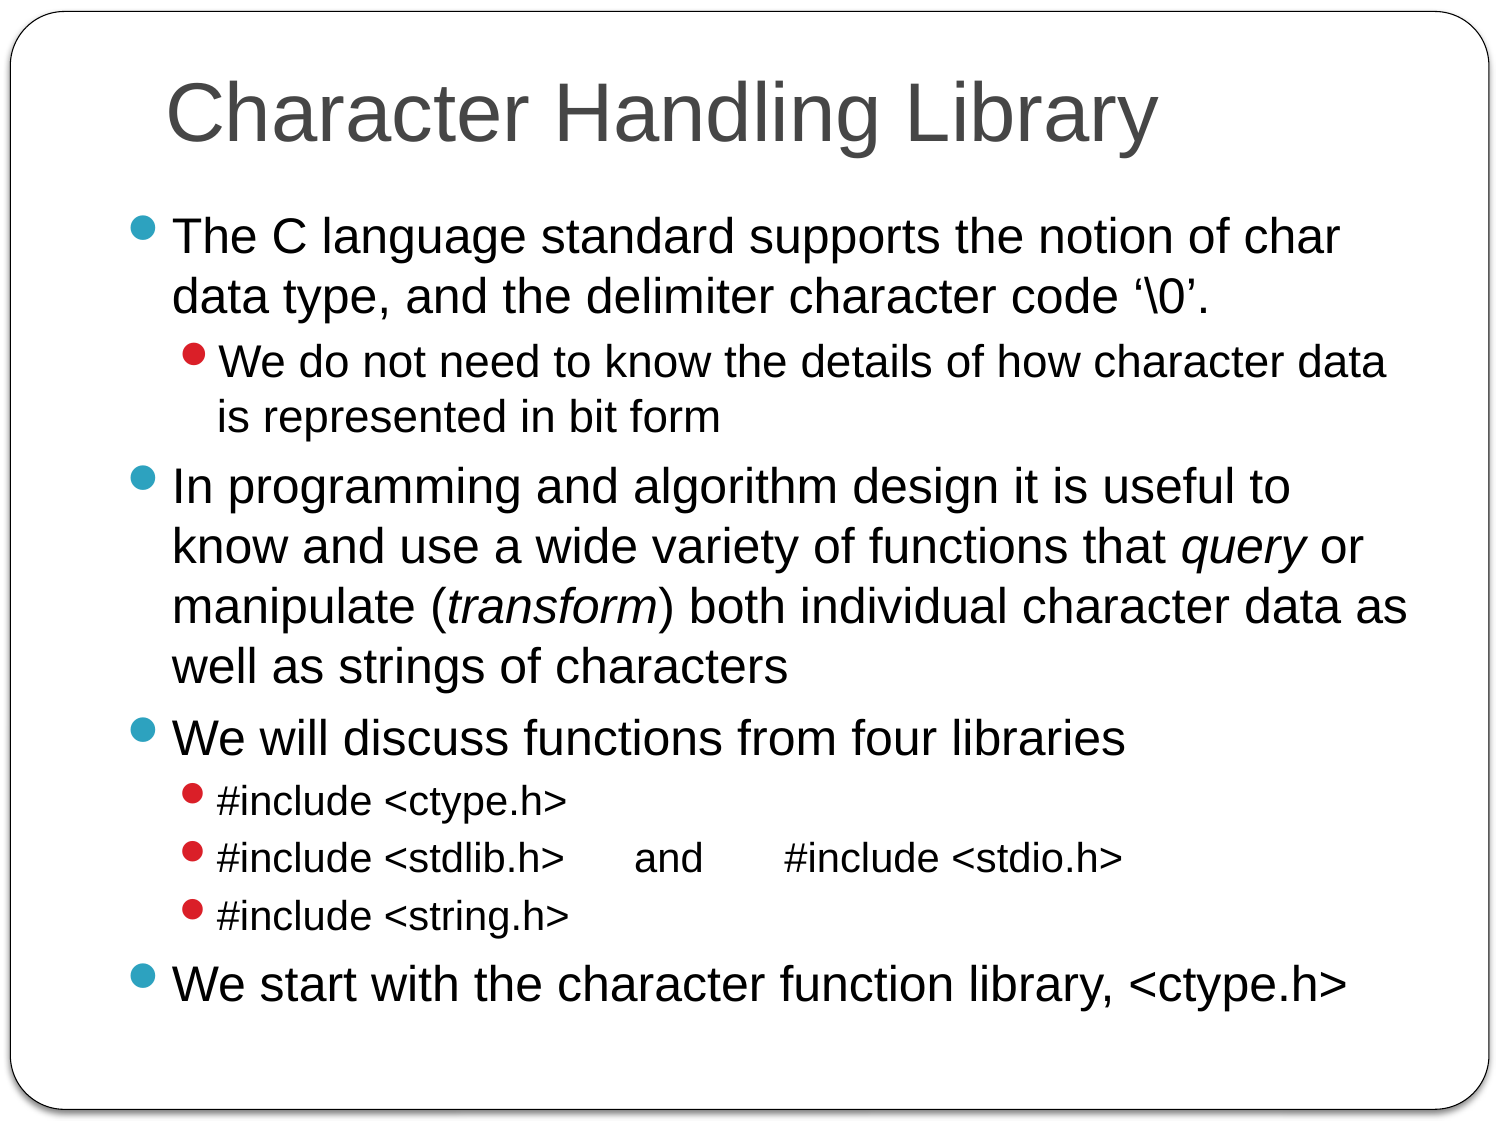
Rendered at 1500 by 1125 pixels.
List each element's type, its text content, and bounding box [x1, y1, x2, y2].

title Character Handling Library [150, 45, 1425, 173]
list The C language standard supports the notion of char data type, and the delimiter character code ‘\0’. We do not need to know the details of how character data is represented in bit form In programming and algorithm design it is useful to know and use a wide variety of functions that query or manipulate (transform) both individual character data as well as strings of characters We will discuss functions from four libraries #include <ctype.h> #include <stdlib.h> and #include <stdio.h> #include <string.h> We start with the character function library, <ctype.h> [112, 196, 1425, 988]
